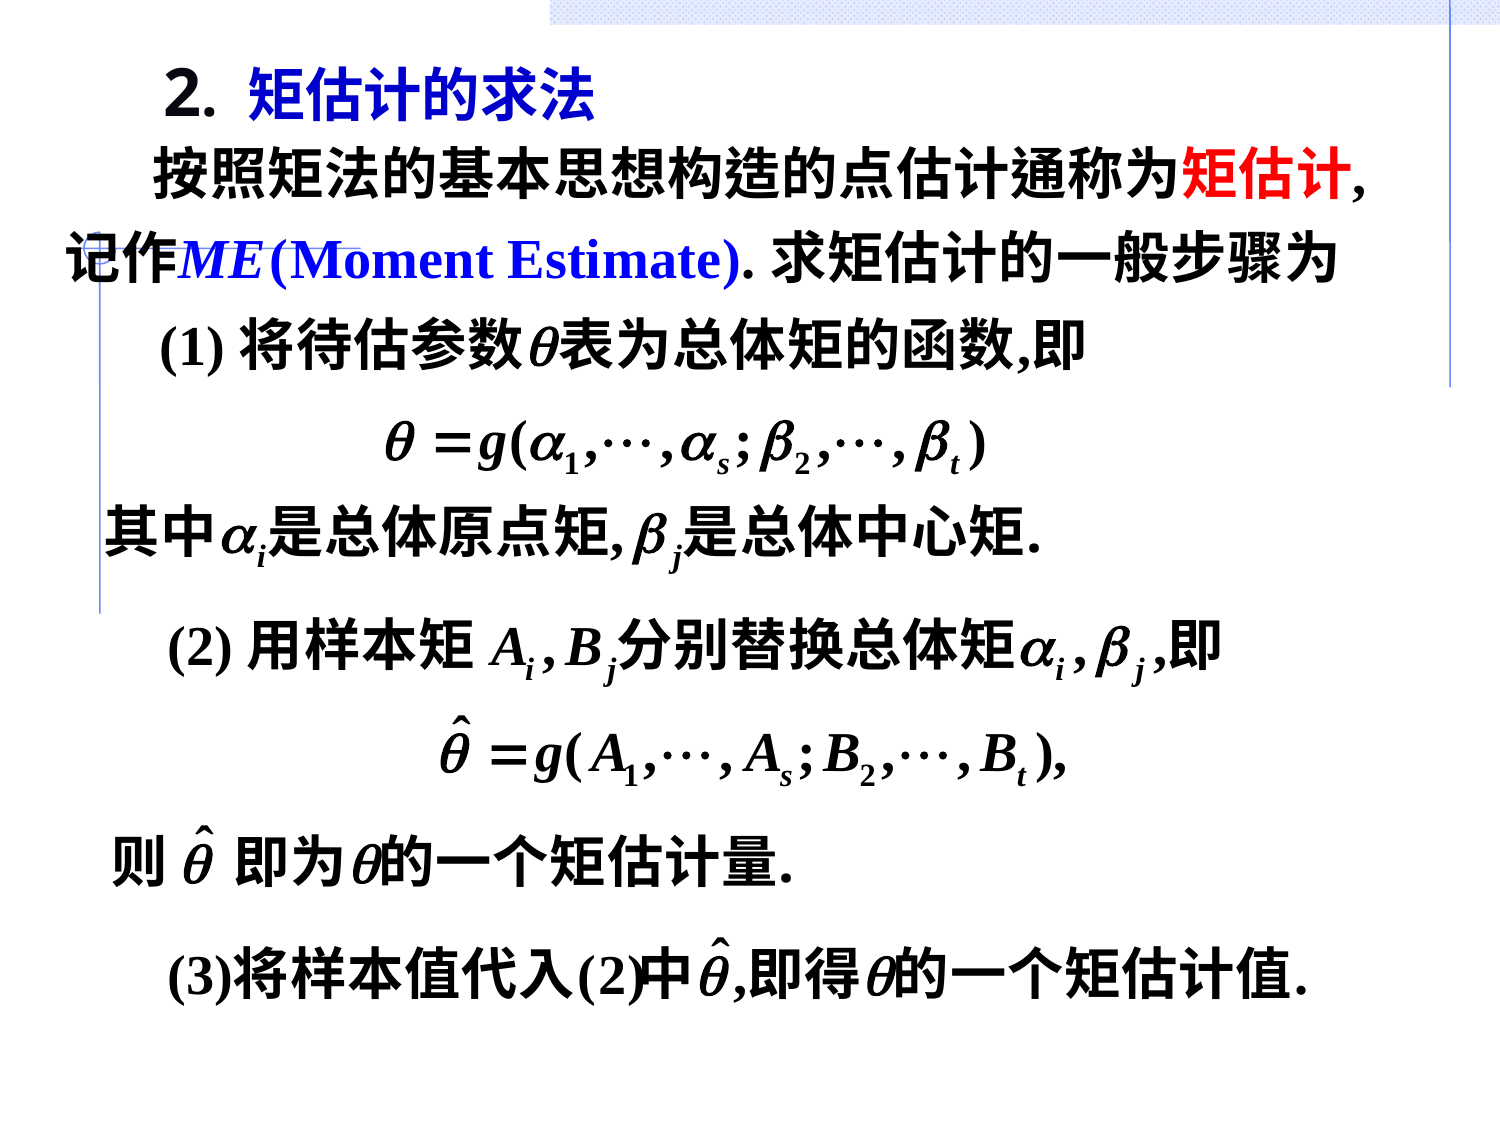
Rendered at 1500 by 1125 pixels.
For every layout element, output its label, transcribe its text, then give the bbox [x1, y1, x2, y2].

text_box 2. 矩估计的求法 [62, 42, 877, 137]
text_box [59, 137, 1378, 303]
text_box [73, 611, 1233, 799]
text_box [73, 928, 1318, 1018]
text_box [286, 403, 995, 488]
picture [1451, 0, 1500, 25]
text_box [99, 496, 1047, 586]
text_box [107, 816, 802, 906]
picture [549, 0, 1449, 25]
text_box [65, 308, 1094, 389]
